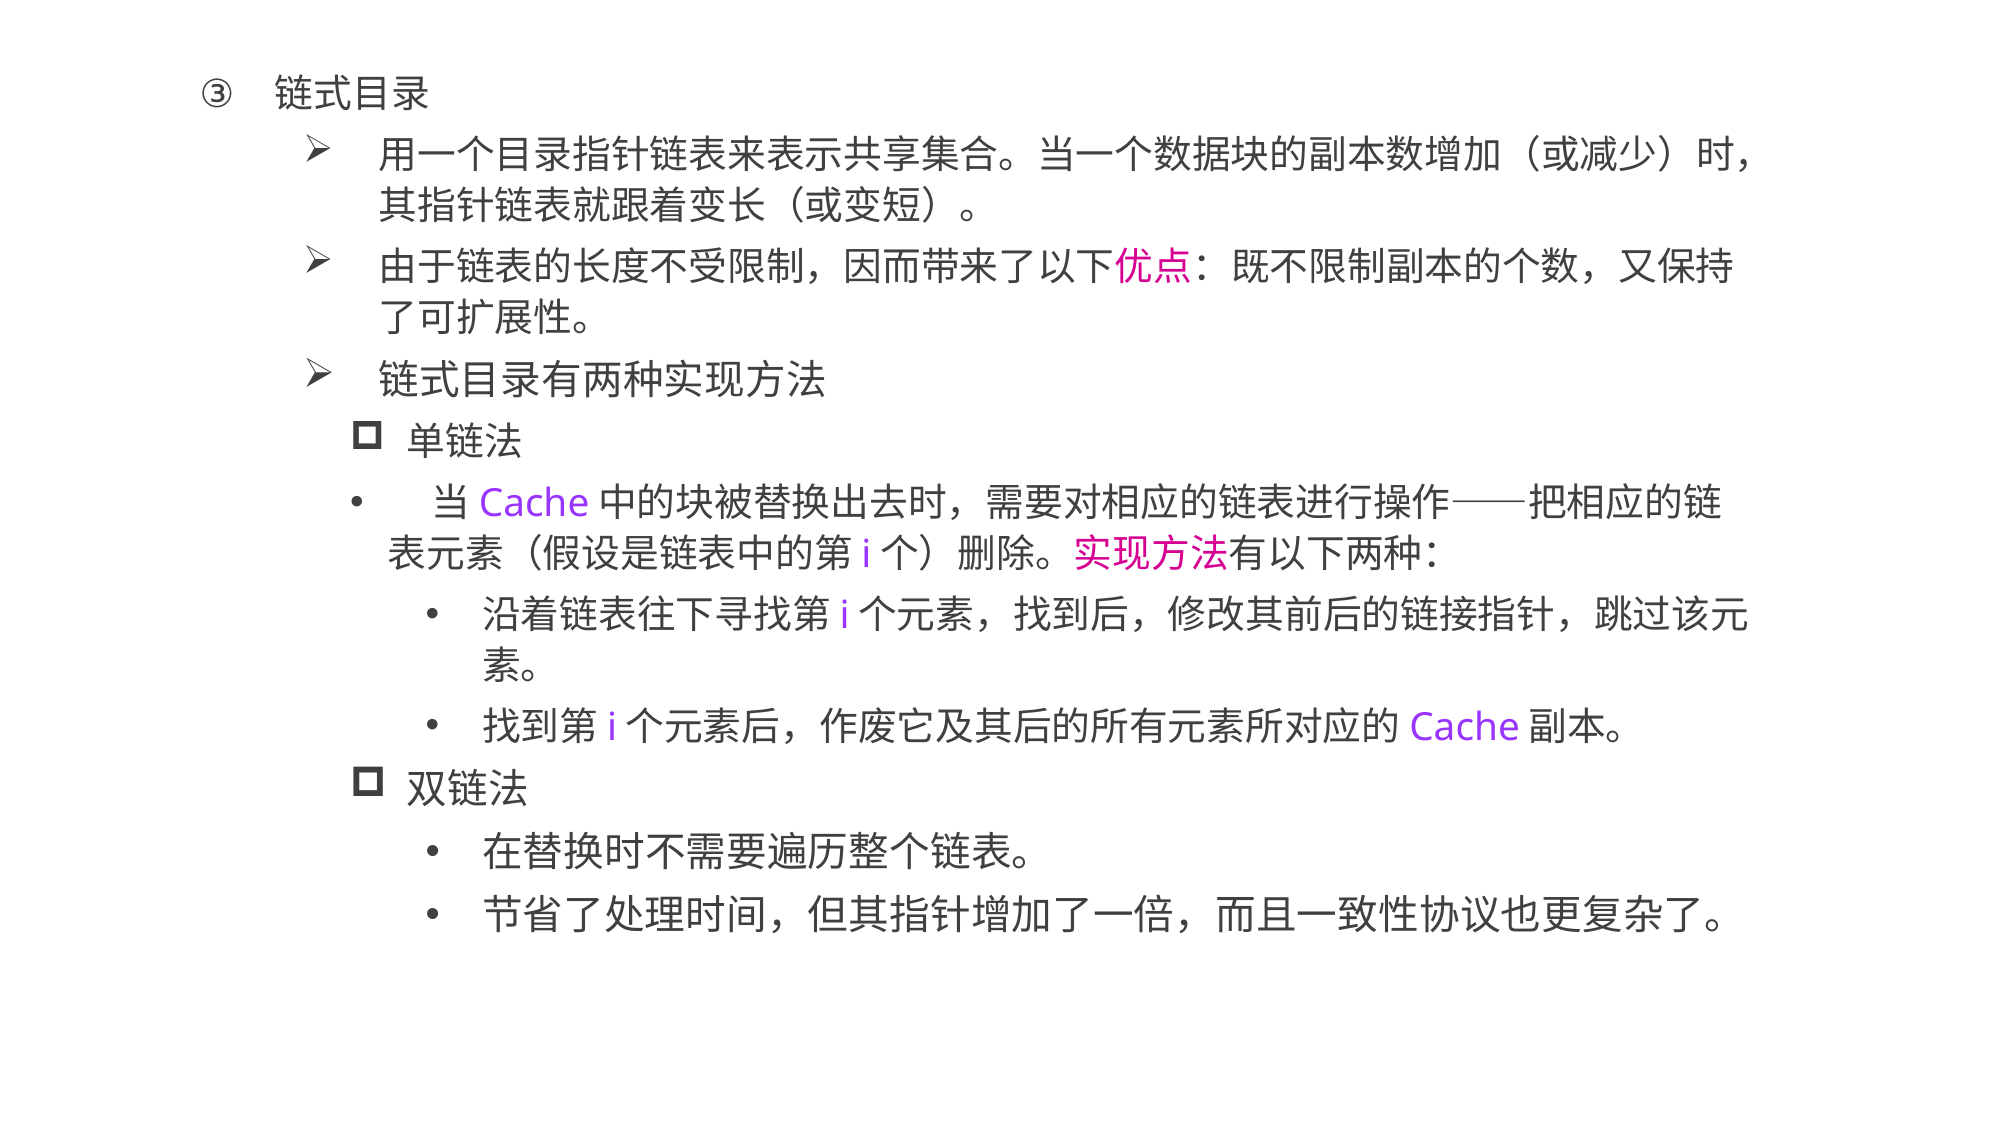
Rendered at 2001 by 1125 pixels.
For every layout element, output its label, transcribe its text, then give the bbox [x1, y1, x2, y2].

list 链式目录 用一个目录指针链表来表示共享集合。当一个数据块的副本数增加（或减少）时，其指针链表就跟着变长（或变短）。 由于链表的长度不受限制，因而带来了以下优点：既不限制副本的个数，又保持了可扩展性。 链式目录有两种实现方法 单链法 当Cache中的块被替换出去时，需要对相应的链表进行操作——把相应的链表元素（假设是链表中的第i个）删除。实现方法有以下两种： 沿着链表往下寻找第i个元素，找到后，修改其前后的链接指针，跳过该元素。 找到第i个元素后，作废它及其后的所有元素所对应的Cache副本。 双链法 在替换时不需要遍历整个链表。 节省了处理时间，但其指针增加了一倍，而且一致性协议也更复杂了。 [184, 56, 1766, 1006]
